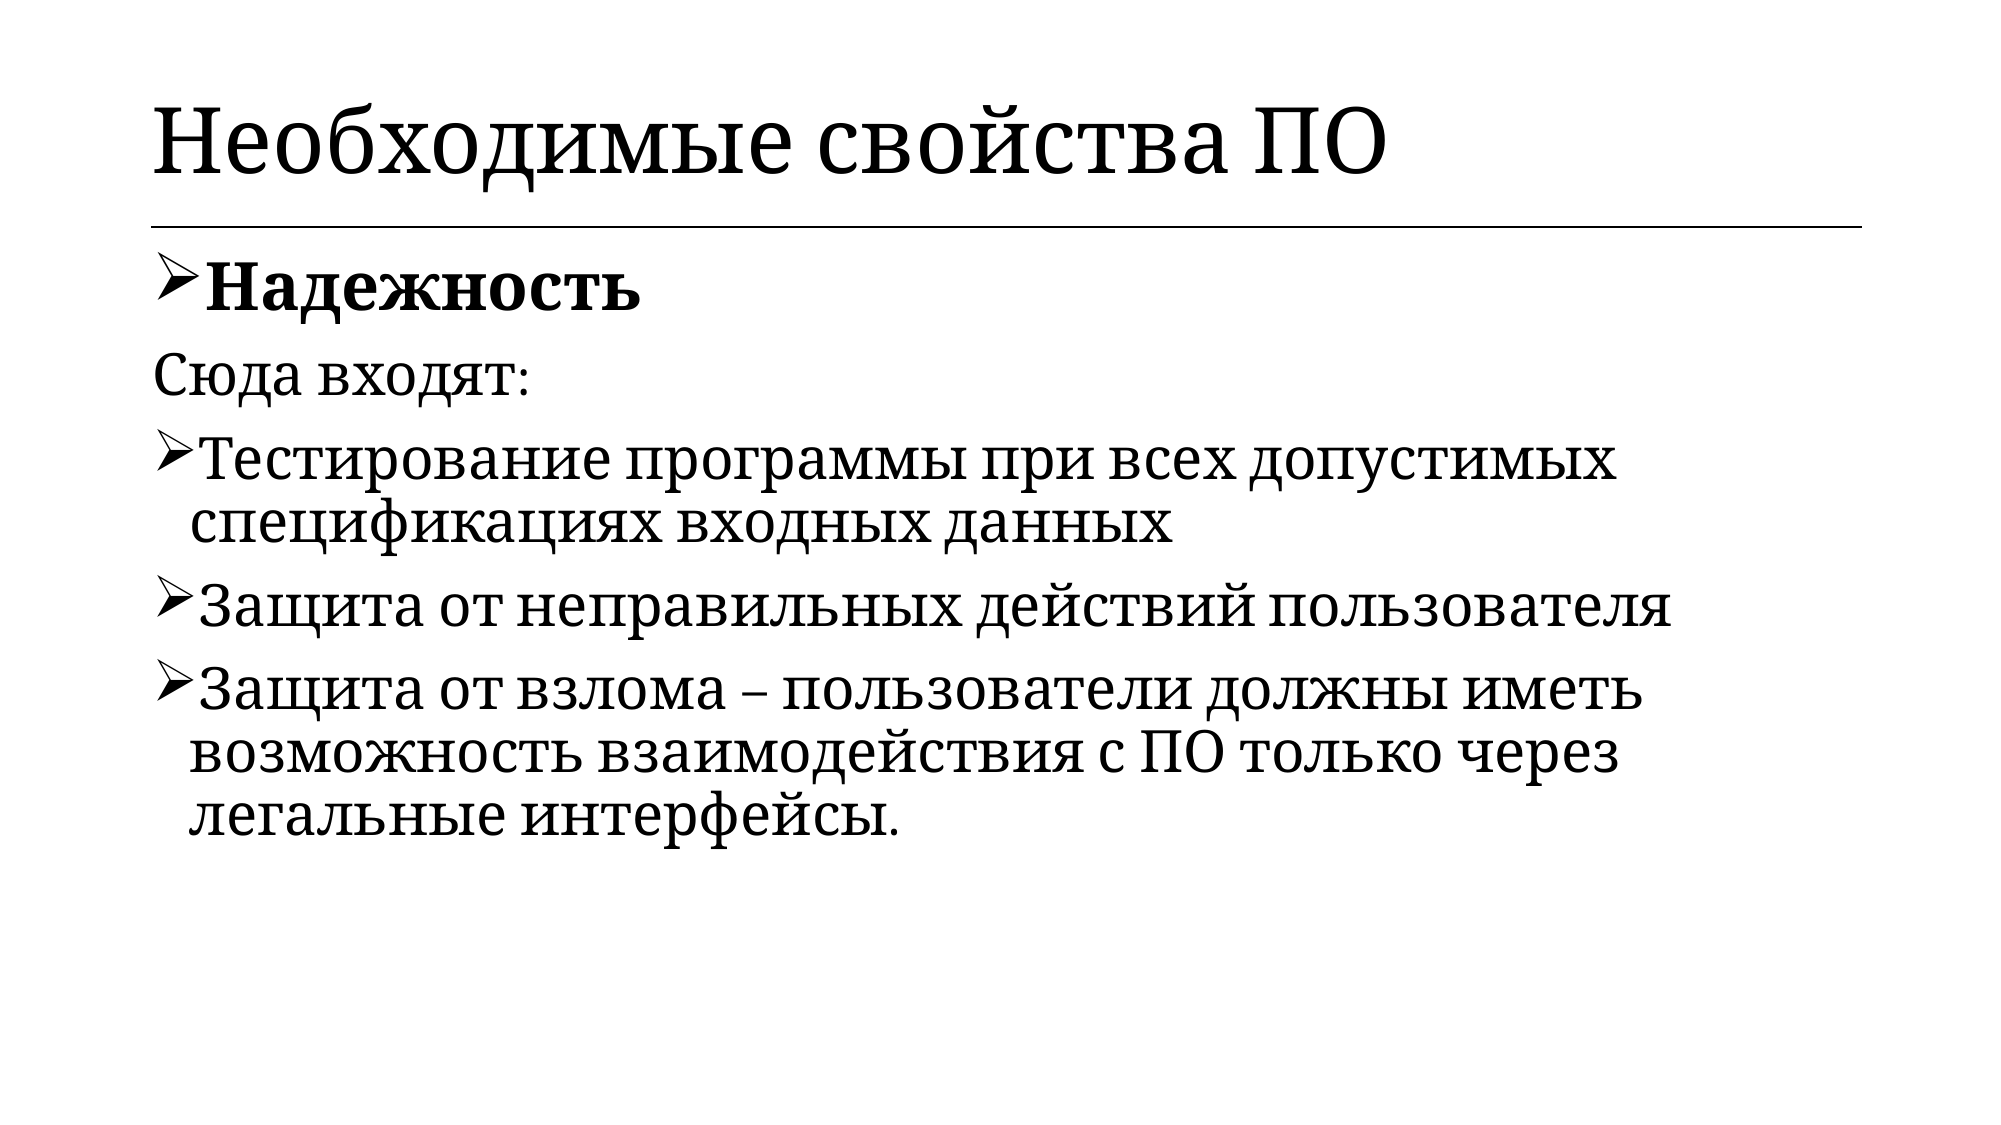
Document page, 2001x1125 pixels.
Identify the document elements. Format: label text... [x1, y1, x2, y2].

table_header Необходимые свойства ПО [151, 60, 1862, 226]
list Надежность Сюда входят: Тестирование программы при всех допустимых спецификациях входных данных Защита от неправильных действий пользователя Защита от взлома – пользователи должны иметь возможность взаимодействия с ПО только через легальные интерфейсы. [137, 245, 1889, 1066]
